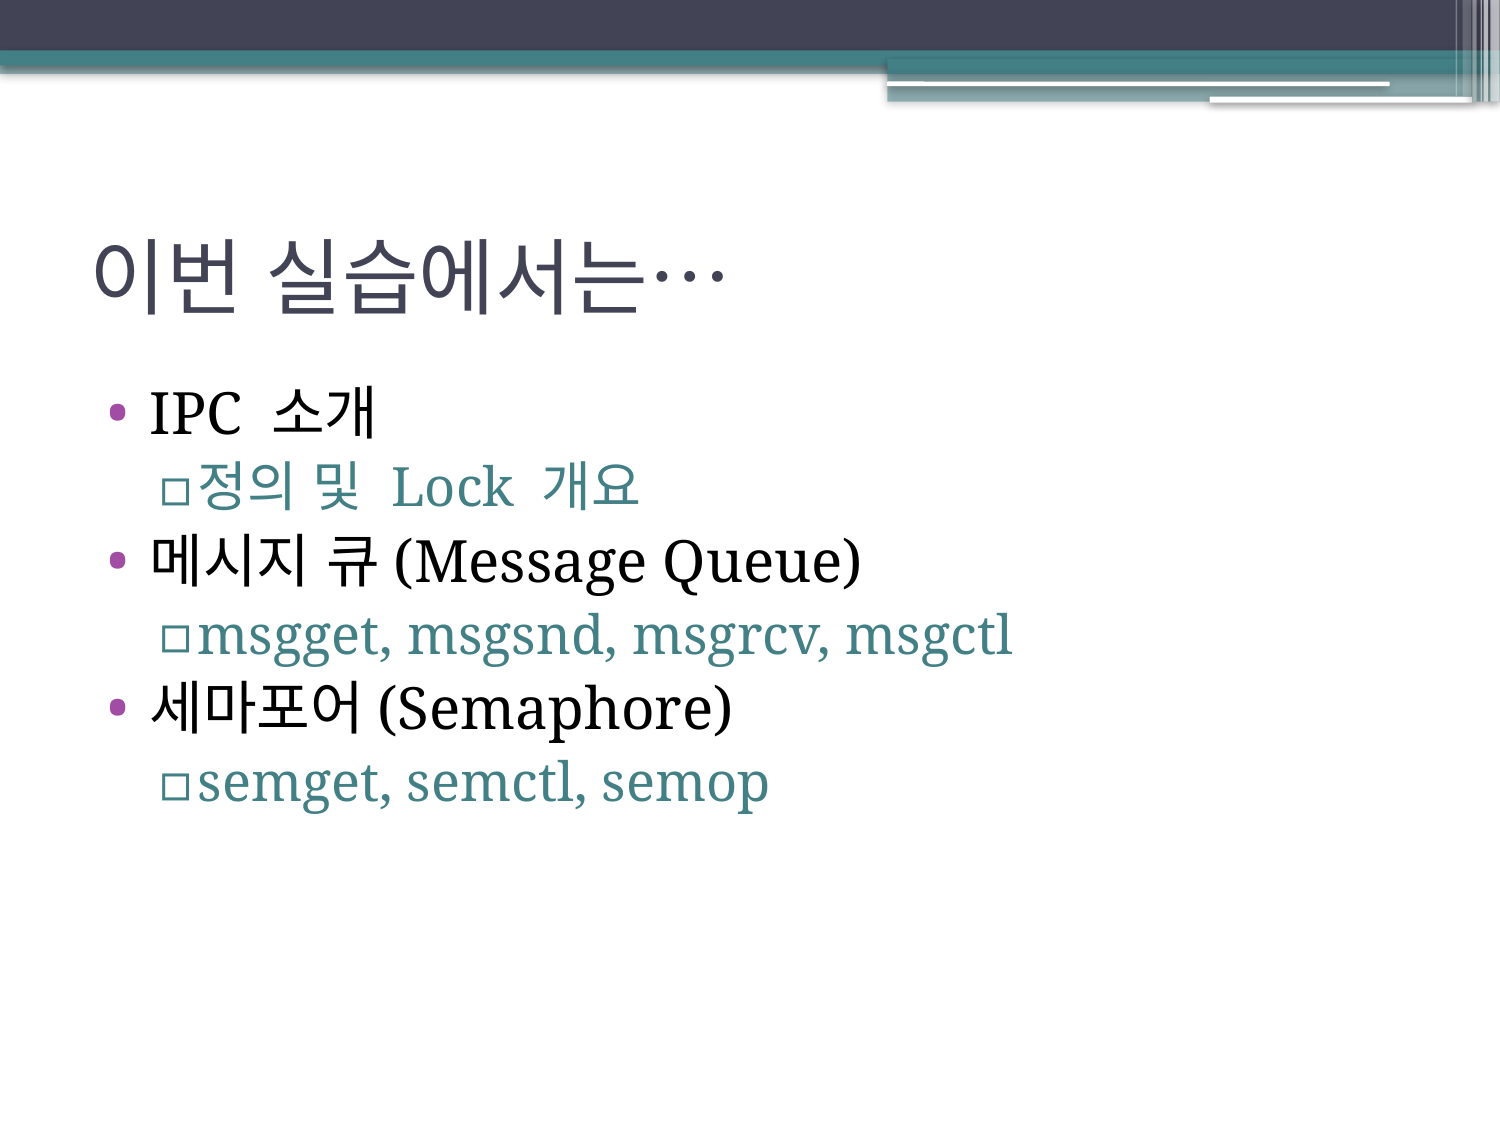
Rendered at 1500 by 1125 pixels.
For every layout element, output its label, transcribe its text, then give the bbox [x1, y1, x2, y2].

list IPC 소개 정의 및 Lock 개요 메시지 큐(Message Queue) msgget, msgsnd, msgrcv, msgctl 세마포어(Semaphore) semget, semctl, semop [75, 368, 1425, 1079]
title 이번 실습에서는… [75, 187, 1425, 363]
